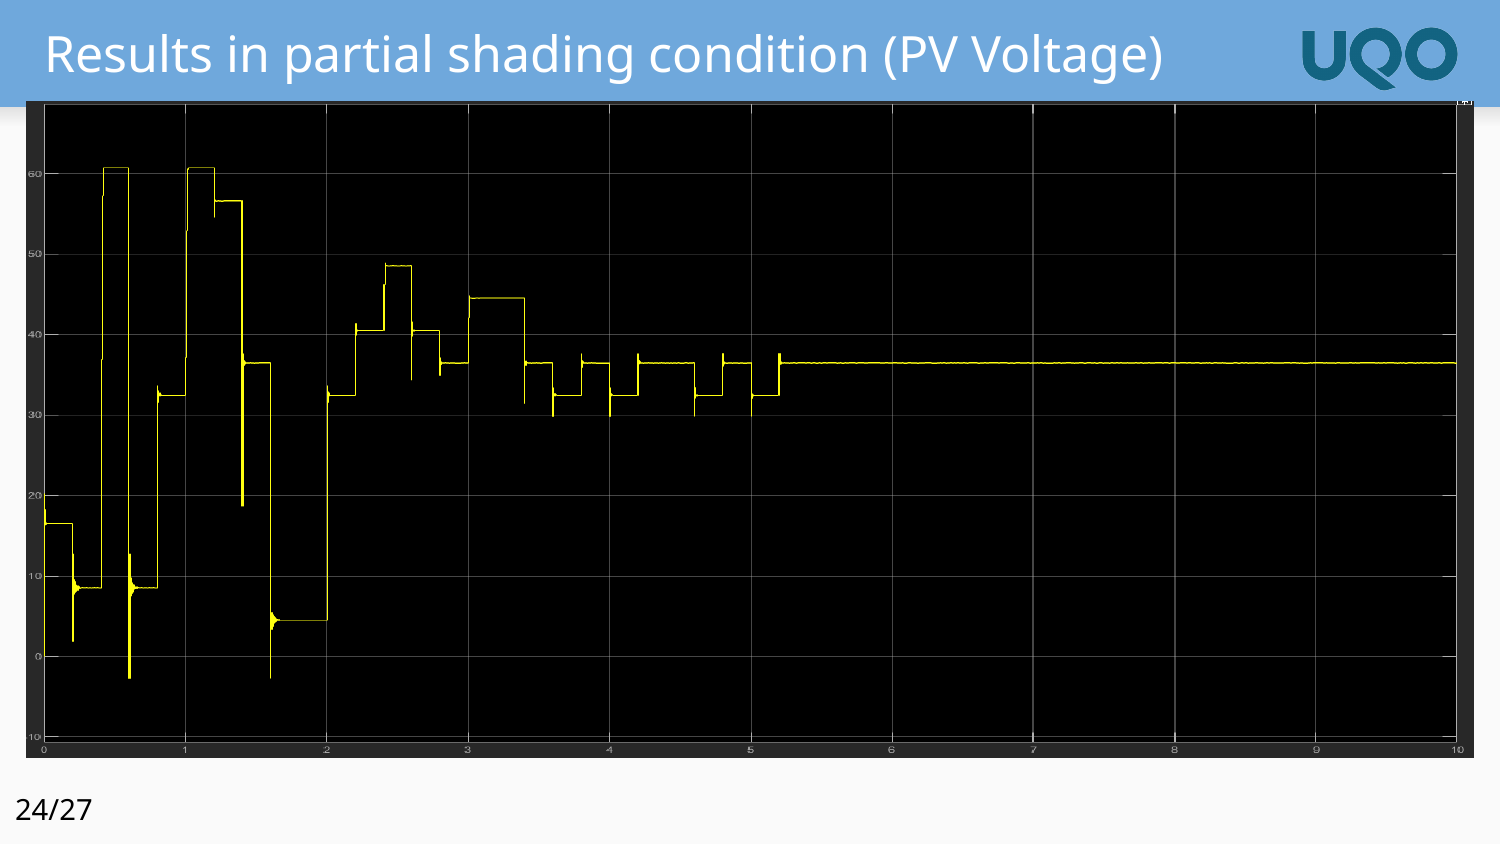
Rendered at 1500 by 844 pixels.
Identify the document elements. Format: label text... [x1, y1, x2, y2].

picture [1298, 24, 1460, 93]
text_box 24/27 [0, 776, 132, 844]
title Results in partial shading condition (PV Voltage) [16, 2, 1464, 102]
picture [25, 101, 1475, 759]
